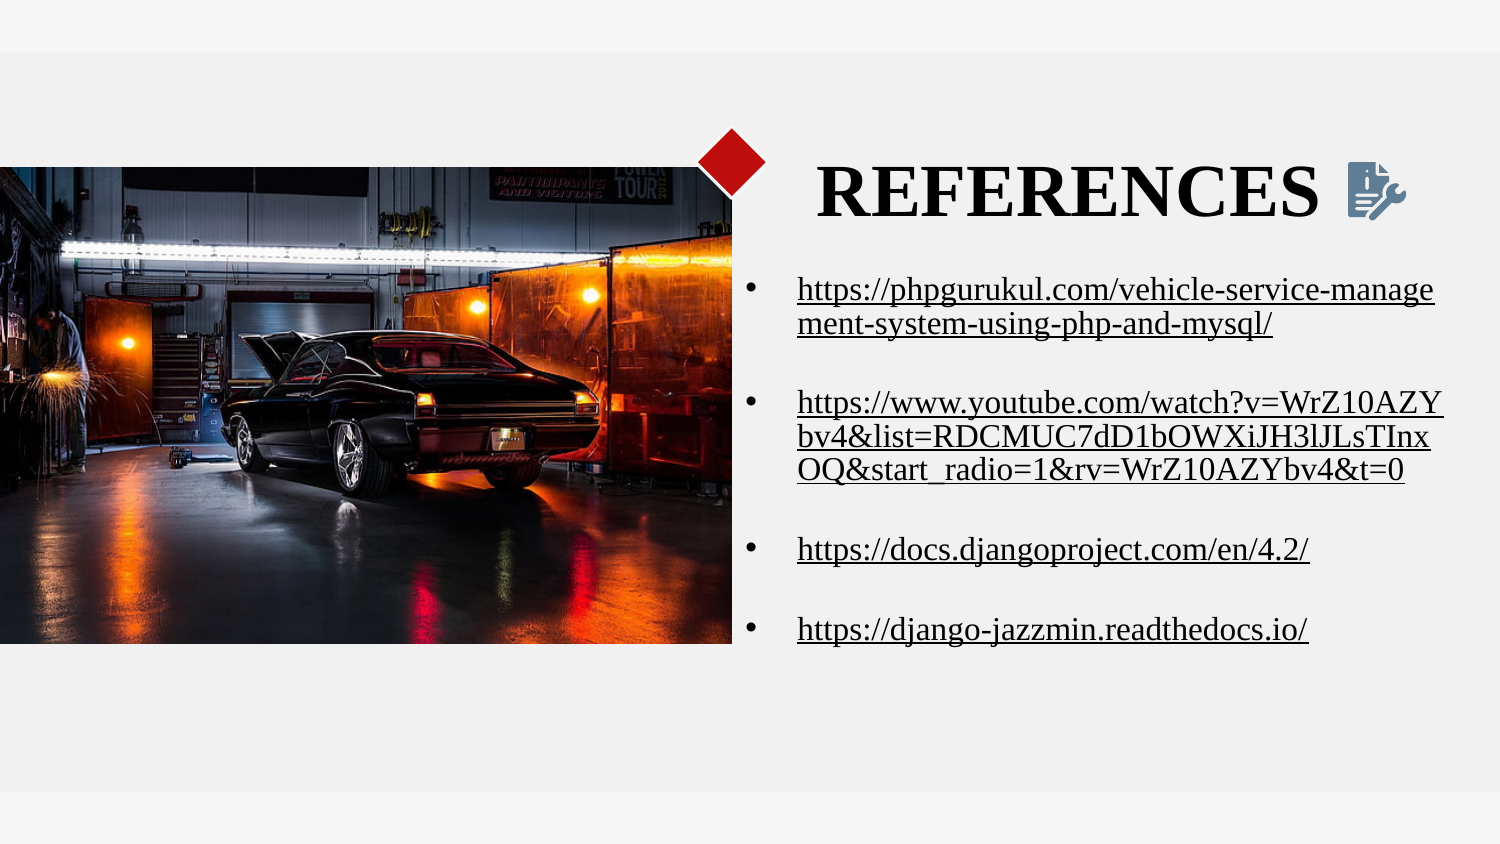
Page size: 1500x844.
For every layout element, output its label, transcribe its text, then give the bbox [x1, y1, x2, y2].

text_box [695, 125, 769, 194]
picture [0, 167, 733, 644]
title REFERENCES [732, 125, 1407, 236]
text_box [1347, 161, 1407, 221]
subtitle https://phpgurukul.com/vehicle-service-management-system-using-php-and-mysql/ https://www.youtube.com/watch?v=WrZ10AZYbv4&list=RDCMUC7dD1bOWXiJH3lJLsTInxOQ&start_radio=1&rv=WrZ10AZYbv4&t=0 https://docs.djangoproject.com/en/4.2/ https://django-jazzmin.readthedocs.io/ [707, 252, 1460, 792]
